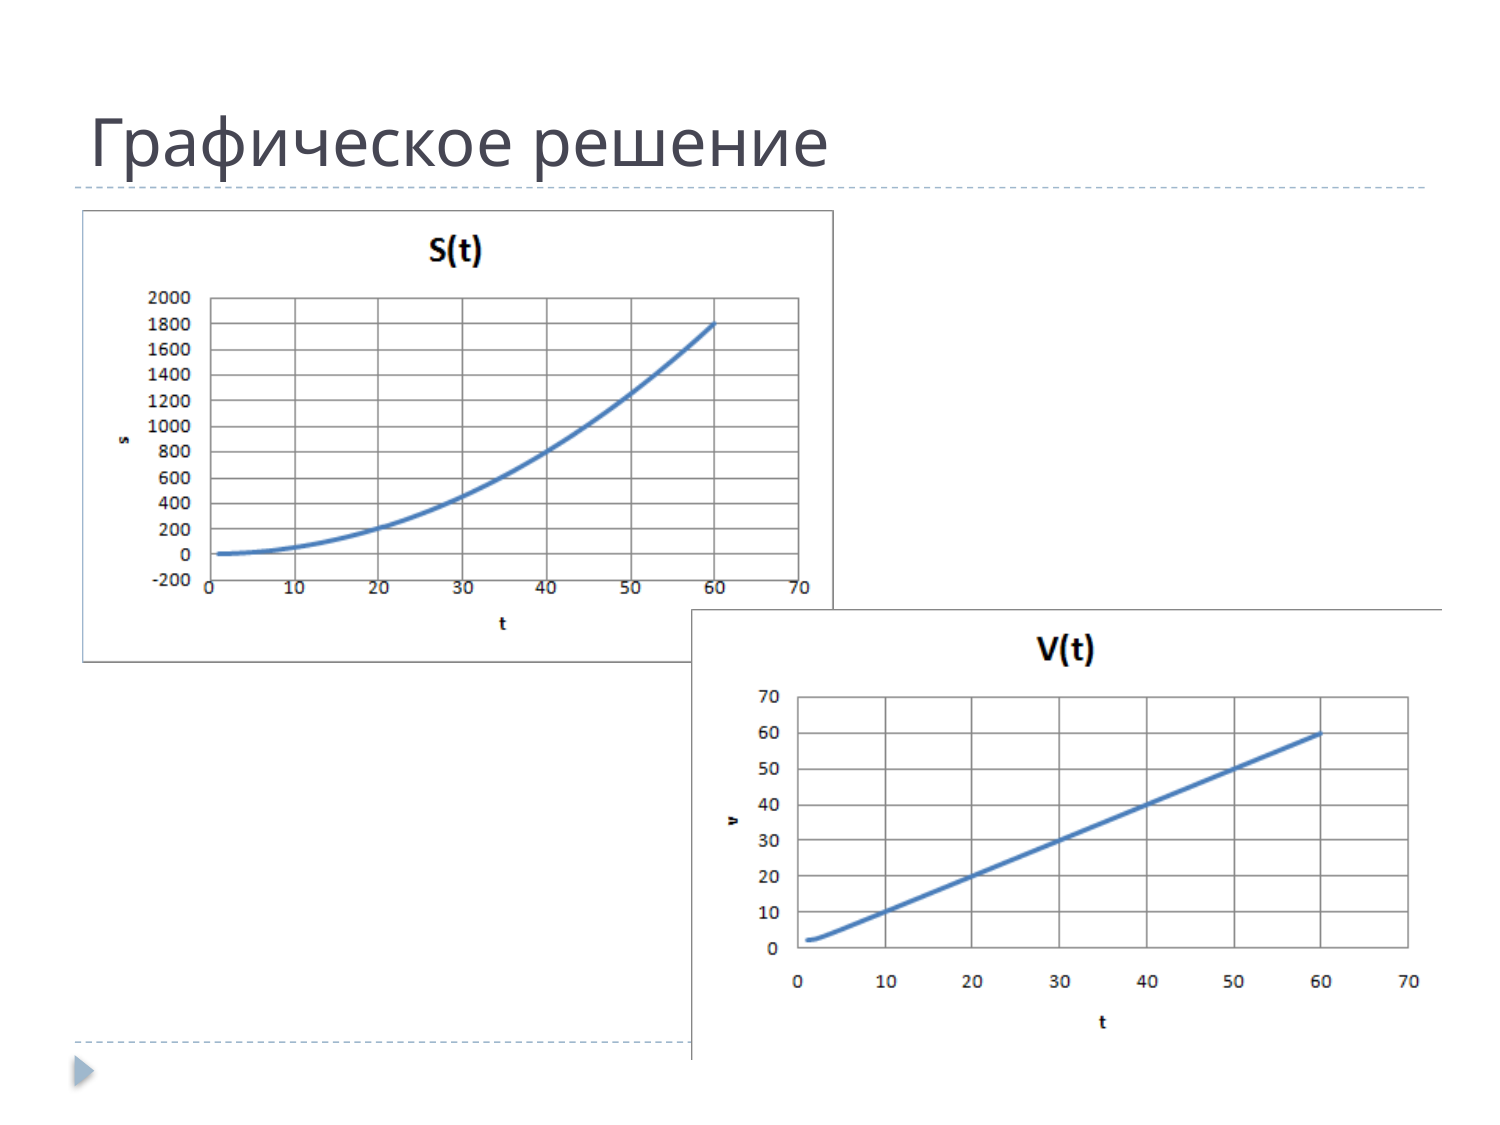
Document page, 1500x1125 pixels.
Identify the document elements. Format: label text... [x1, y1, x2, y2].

title Графическое решение [75, 24, 1425, 188]
picture [81, 210, 834, 663]
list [691, 609, 1442, 1060]
